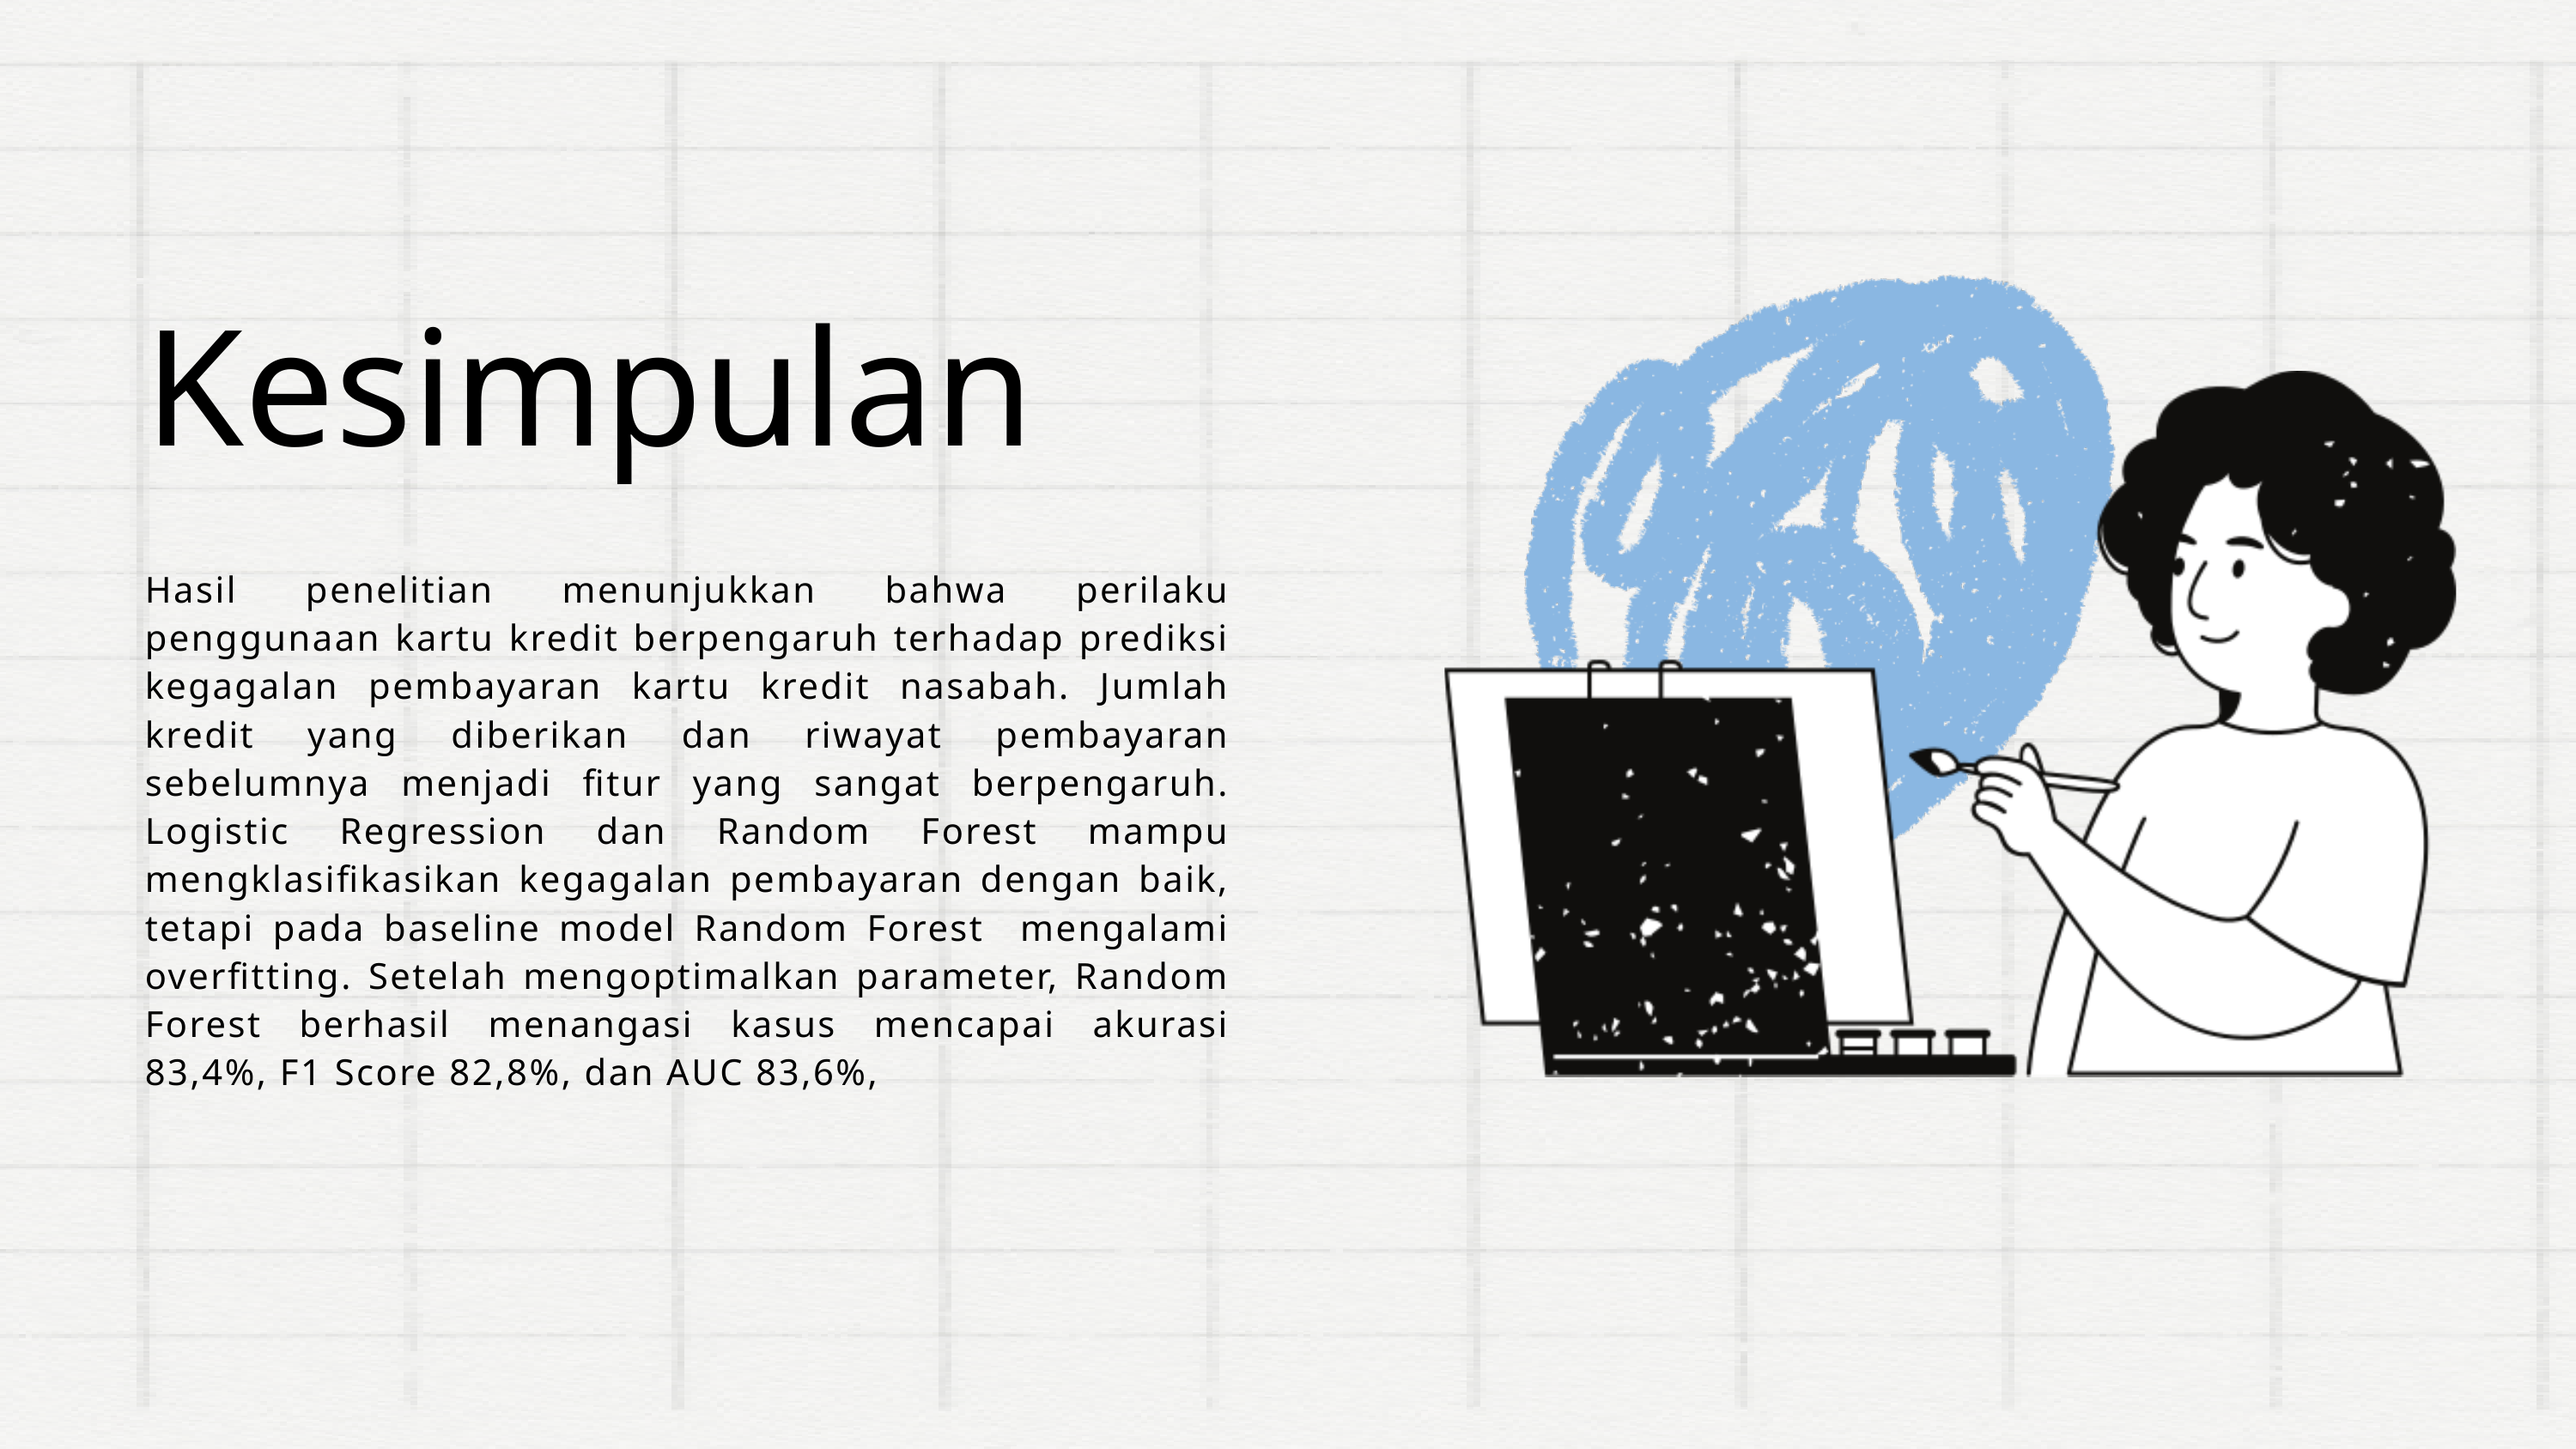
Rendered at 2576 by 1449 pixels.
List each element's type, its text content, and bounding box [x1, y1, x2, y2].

text_box Kesimpulan [144, 322, 1378, 479]
text_box [1523, 274, 2117, 371]
text_box [1444, 371, 2457, 1077]
text_box Hasil penelitian menunjukkan bahwa perilaku penggunaan kartu kredit berpengaruh terhadap prediksi kegagalan pembayaran kartu kredit nasabah. Jumlah kredit yang diberikan dan riwayat pembayaran sebelumnya menjadi fitur yang sangat berpengaruh. Logistic Regression dan Random Forest mampu mengklasifikasikan kegagalan pembayaran dengan baik, tetapi pada baseline model Random Forest mengalami overfitting. Setelah mengoptimalkan parameter, Random Forest berhasil menangasi kasus mencapai akurasi 83,4%, F1 Score 82,8%, dan AUC 83,6%, [144, 561, 1231, 1093]
text_box [0, 0, 2576, 1449]
